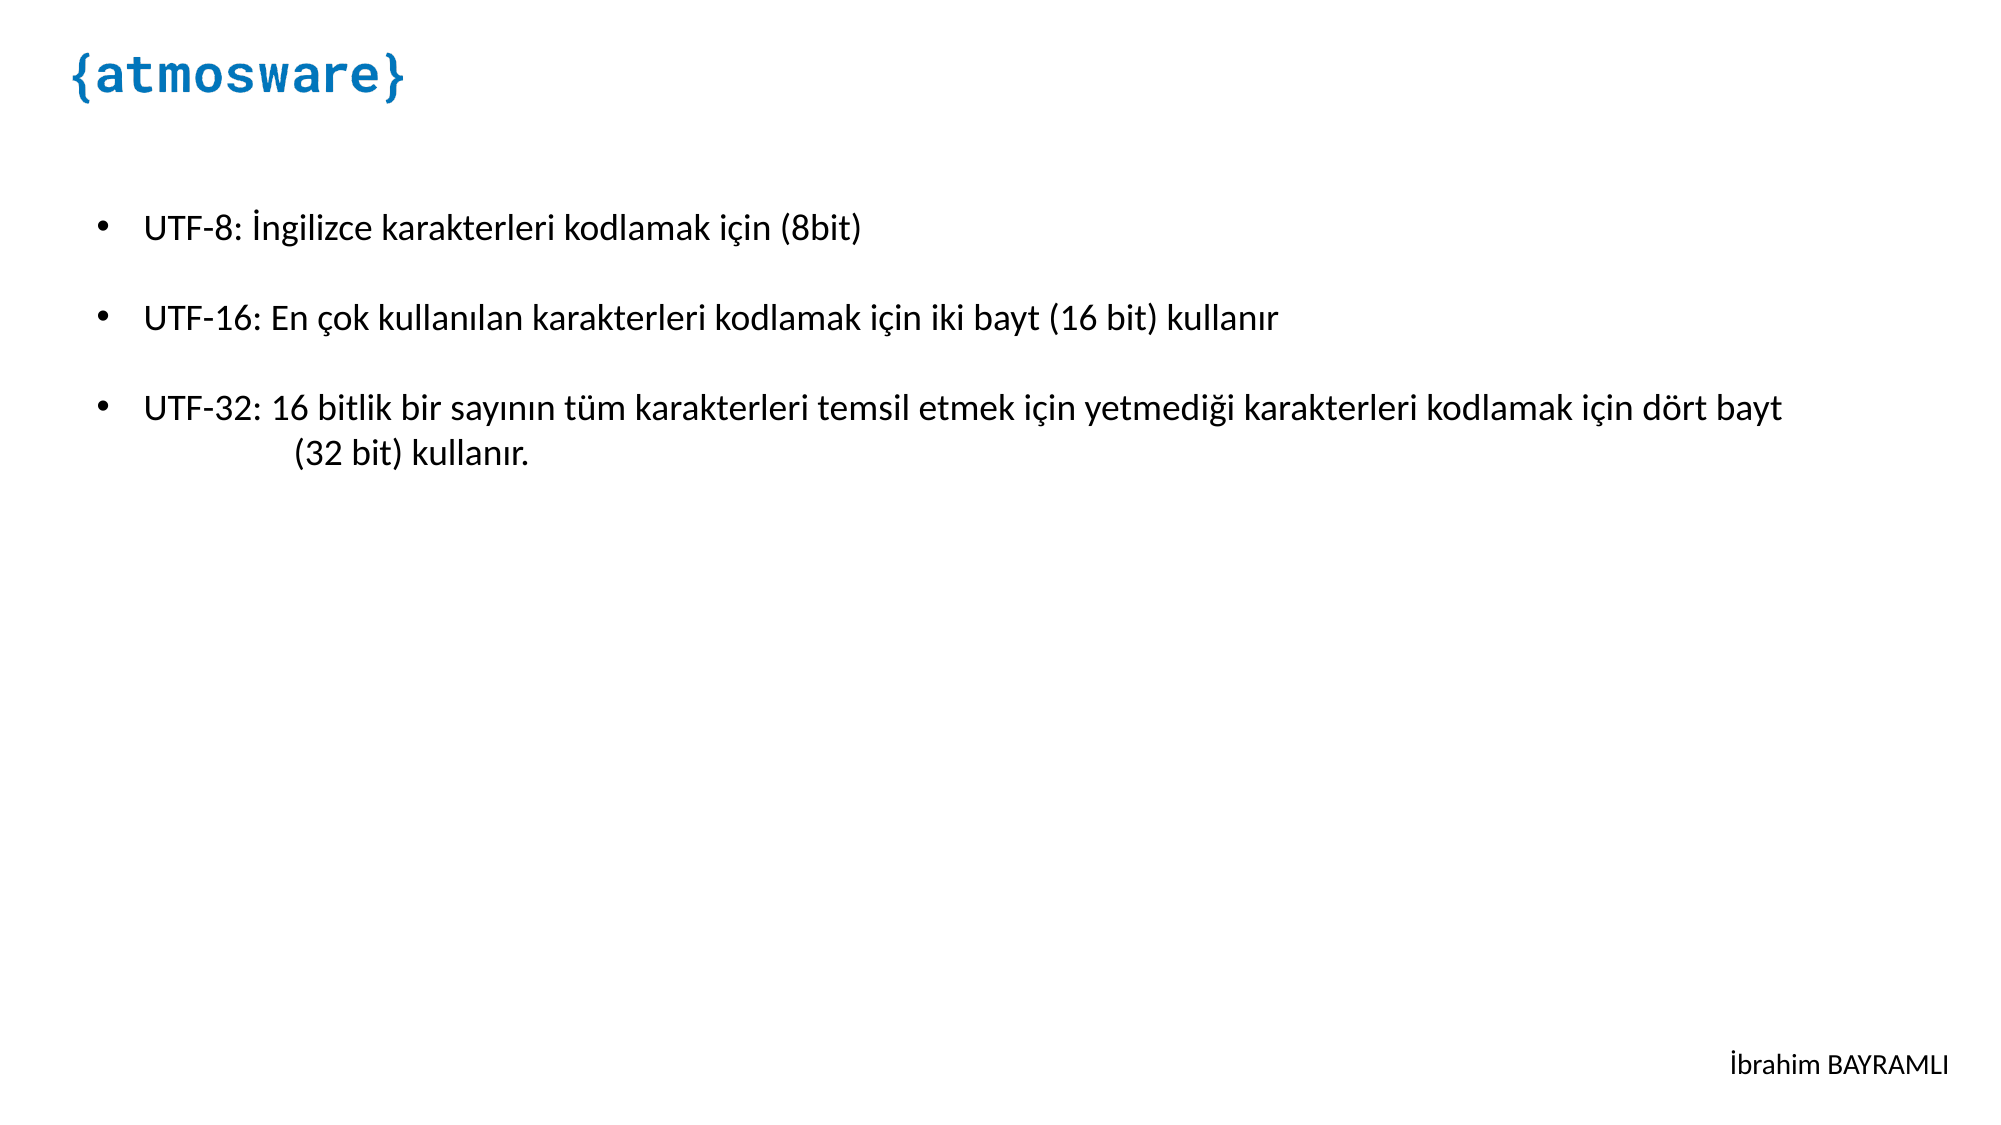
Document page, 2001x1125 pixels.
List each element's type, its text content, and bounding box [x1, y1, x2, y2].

text_box UTF-8: İngilizce karakterleri kodlamak için (8bit) UTF-16: En çok kullanılan karakterleri kodlamak için iki bayt (16 bit) kullanır UTF-32: 16 bitlik bir sayının tüm karakterleri temsil etmek için yetmediği karakterleri kodlamak için dört bayt (32 bit) kullanır. [81, 195, 1805, 481]
text_box İbrahim BAYRAMLI [1714, 1037, 1974, 1088]
picture [47, 28, 428, 128]
